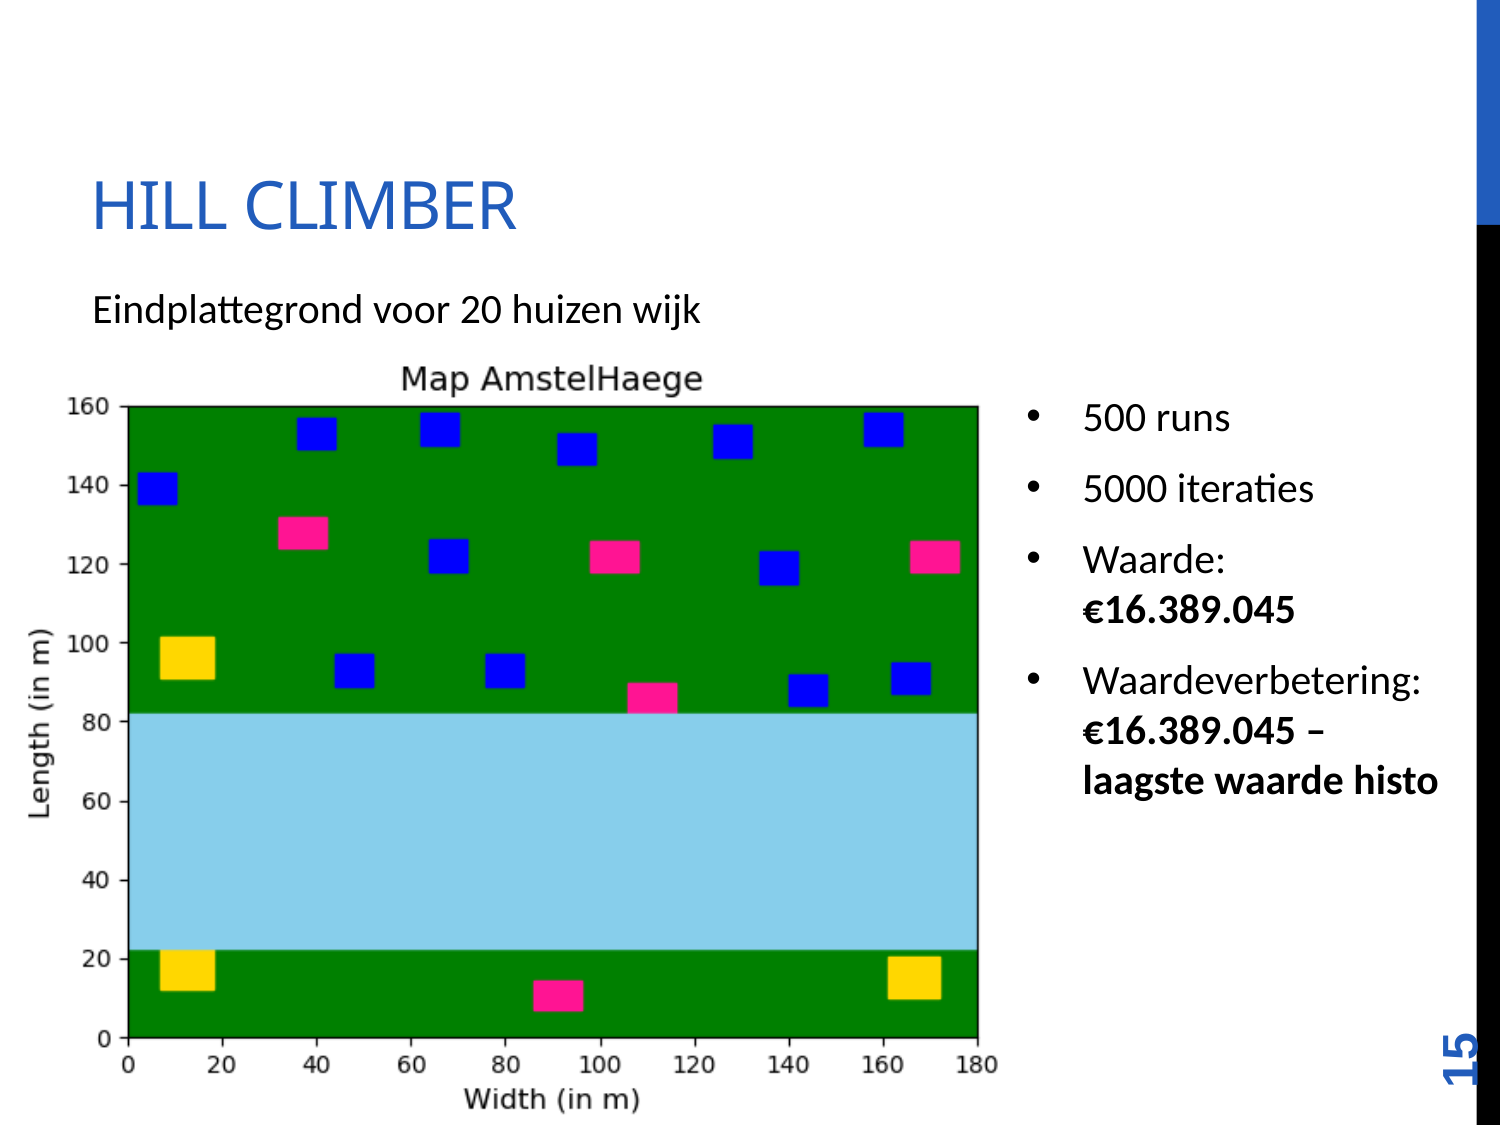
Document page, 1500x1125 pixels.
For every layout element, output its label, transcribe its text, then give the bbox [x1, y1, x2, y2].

slide_number 15 [1427, 887, 1488, 1104]
text_box Eindplattegrond voor 20 huizen wijk [77, 274, 717, 339]
title Hill climber [75, 25, 1025, 250]
picture [15, 351, 1025, 1125]
text_box 500 runs 5000 iteraties Waarde: €16.389.045 Waardeverbetering: €16.389.045 – laagste waarde histo [1033, 382, 1462, 1055]
